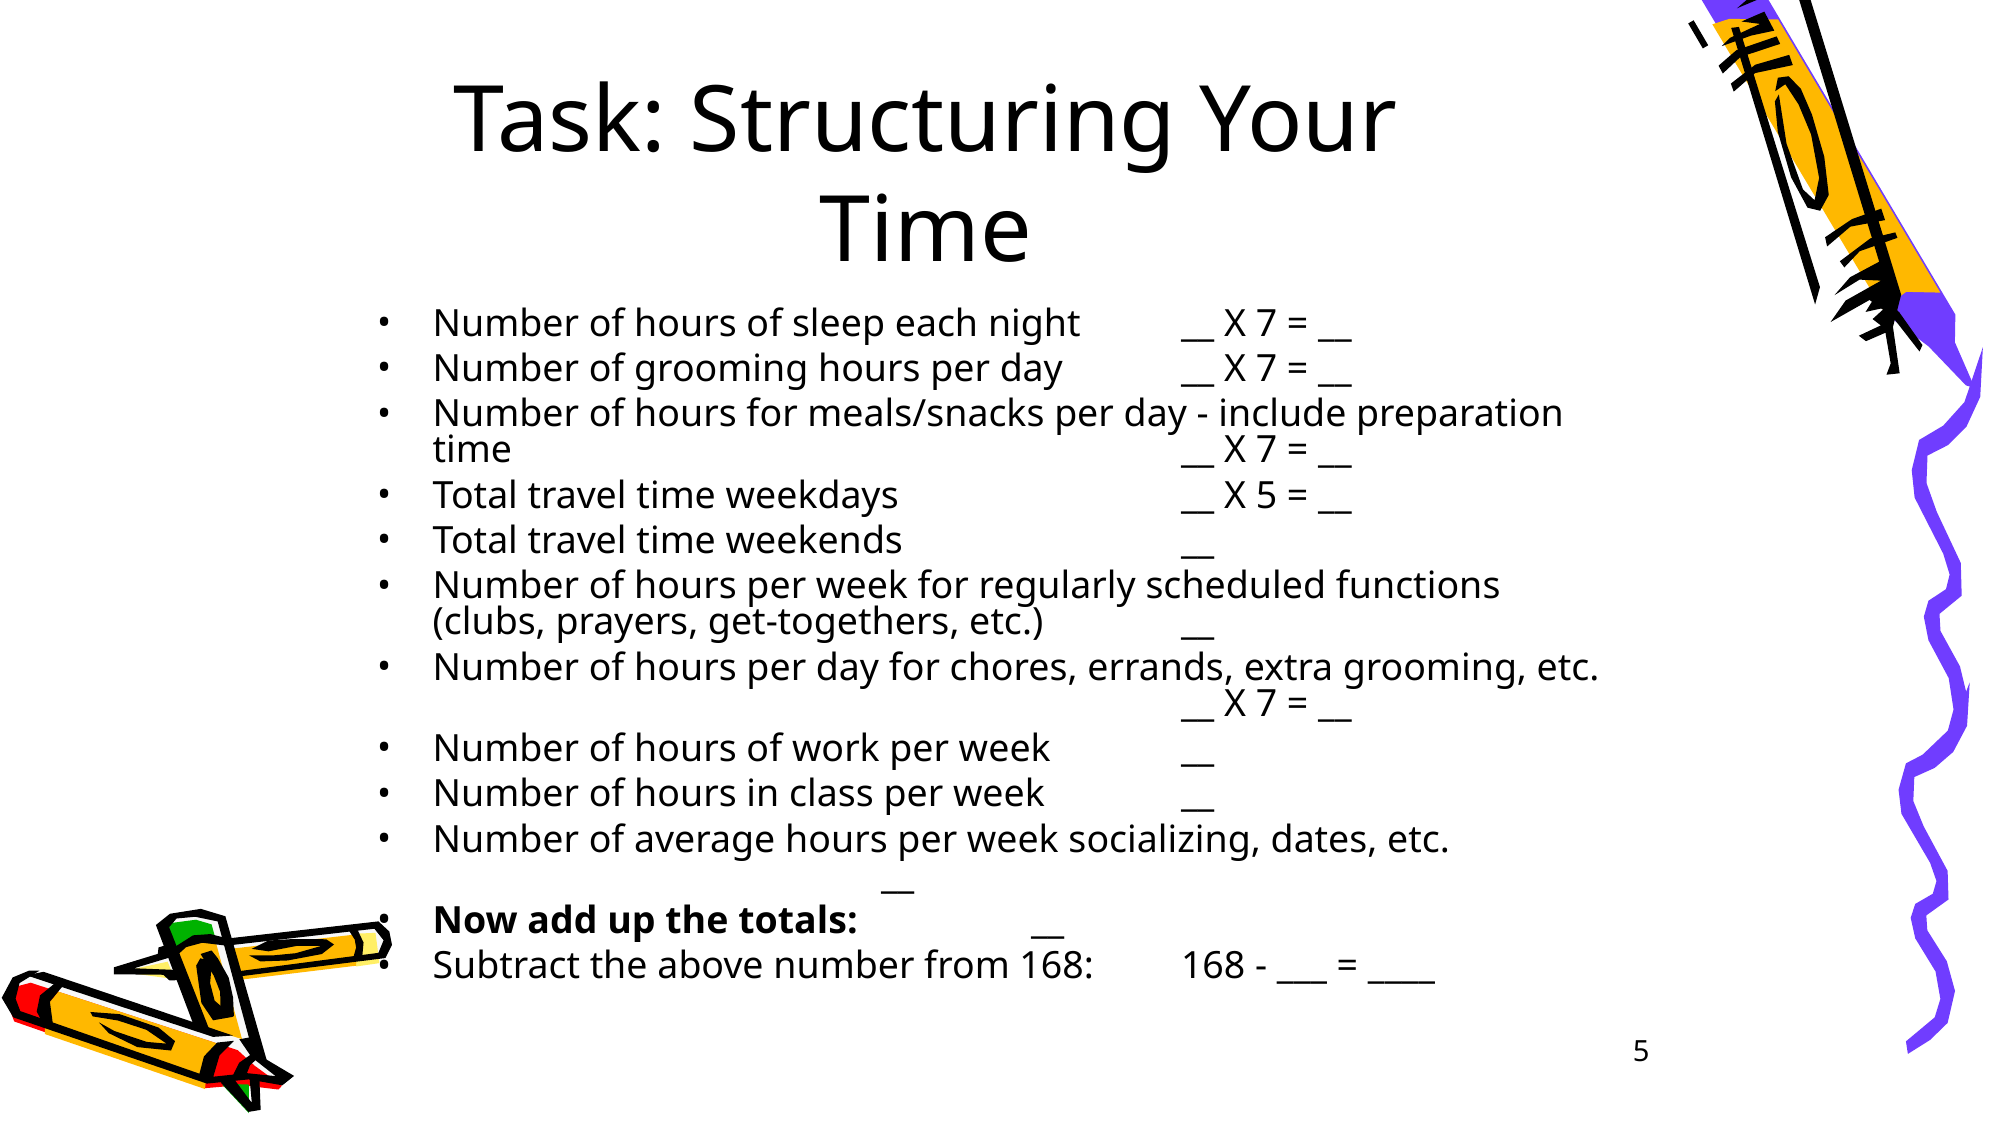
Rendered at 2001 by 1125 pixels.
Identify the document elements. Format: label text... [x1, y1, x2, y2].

text_box Number of hours of sleep each night __ X 7 = __ Number of grooming hours per day __ X 7 = __ Number of hours for meals/snacks per day - include preparation time __ X 7 = __ Total travel time weekdays __ X 5 = __ Total travel time weekends __ Number of hours per week for regularly scheduled functions (clubs, prayers, get-togethers, etc.) __ Number of hours per day for chores, errands, extra grooming, etc. __ X 7 = __ Number of hours of work per week __ Number of hours in class per week __ Number of average hours per week socializing, dates, etc. __ Now add up the totals: __ Subtract the above number from 168: 168 - ___ = ____ [362, 299, 1625, 1025]
text_box Task: Structuring Your Time [362, 24, 1490, 288]
text_box 5 [1352, 1024, 1665, 1100]
